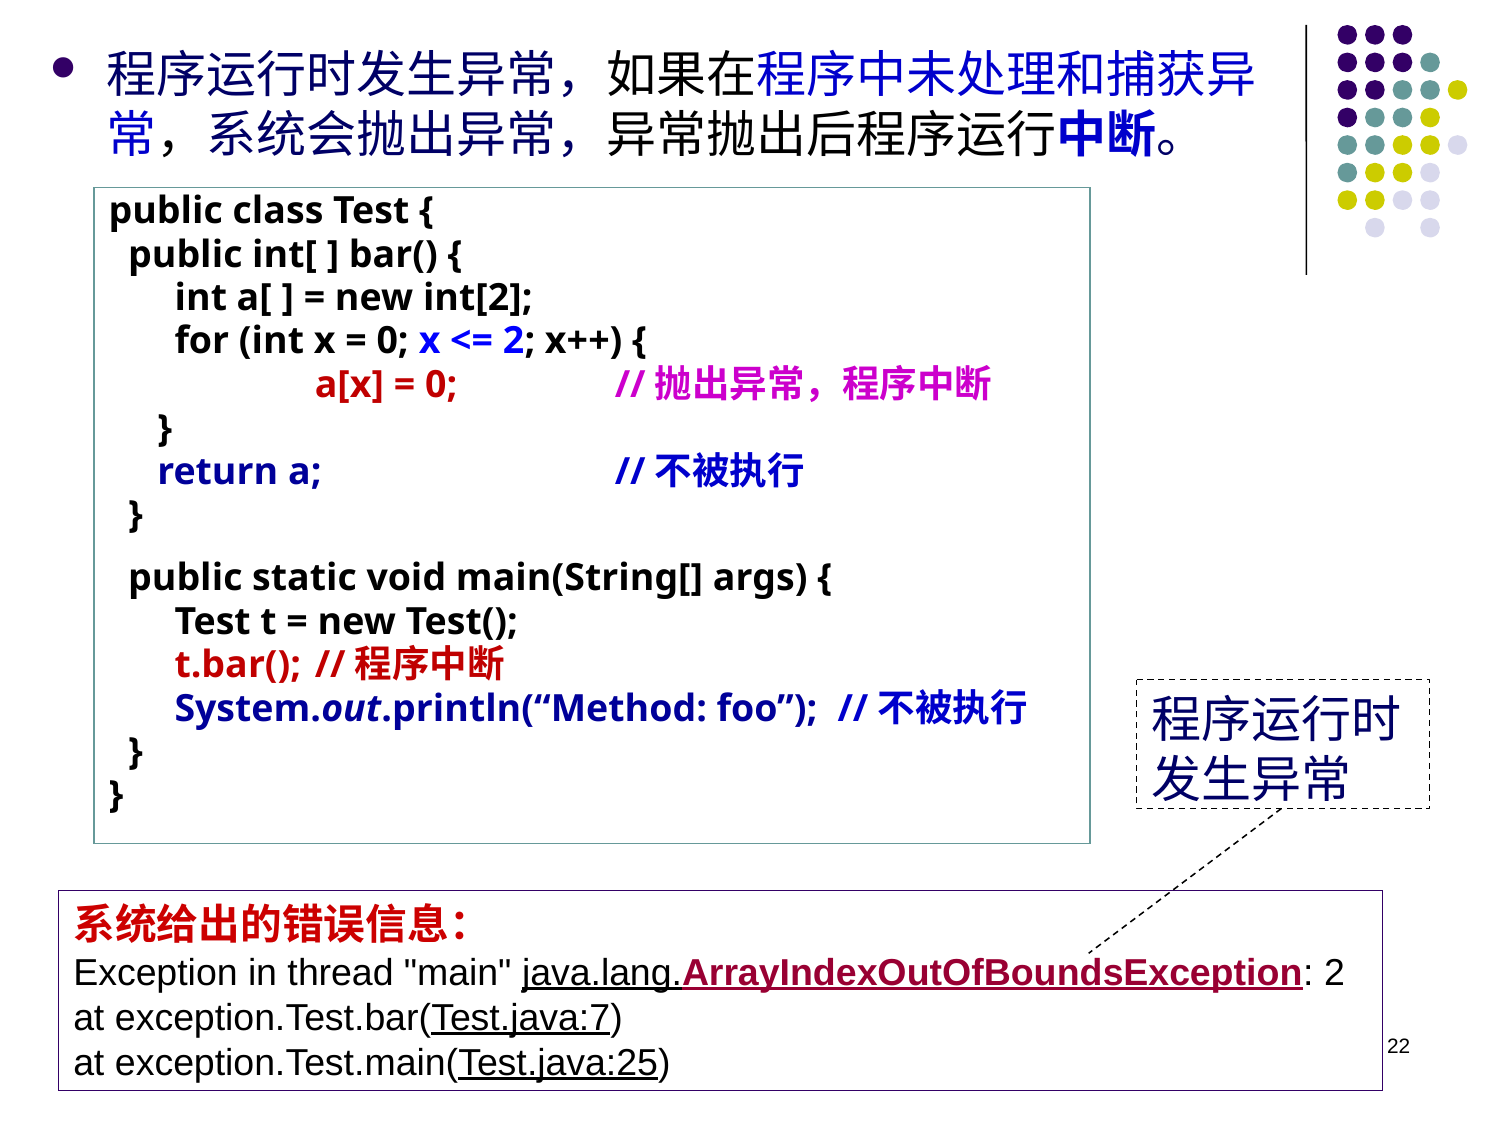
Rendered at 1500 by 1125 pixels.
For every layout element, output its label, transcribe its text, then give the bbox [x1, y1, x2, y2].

text_box public class Test { public int[ ] bar() { int a[ ] = new int[2]; for (int x = 0; x <= 2; x++) { a[x] = 0; //抛出异常，程序中断 } return a; //不被执行 } public static void main(String[] args) { Test t = new Test(); t.bar(); //程序中断 System.out.println(“Method: foo”); //不被执行 } } [93, 187, 1090, 844]
list 程序运行时发生异常，如果在程序中未处理和捕获异常，系统会抛出异常，异常抛出后程序运行中断。 [34, 34, 1301, 176]
text_box 程序运行时发生异常 [1136, 679, 1430, 813]
text_box 系统给出的错误信息： Exception in thread "main" java.lang.ArrayIndexOutOfBoundsException: 2 at exception.Test.bar(Test.java:7) at exception.Test.main(Test.java:25) [58, 890, 1383, 1091]
slide_number 22 [1074, 1024, 1426, 1101]
